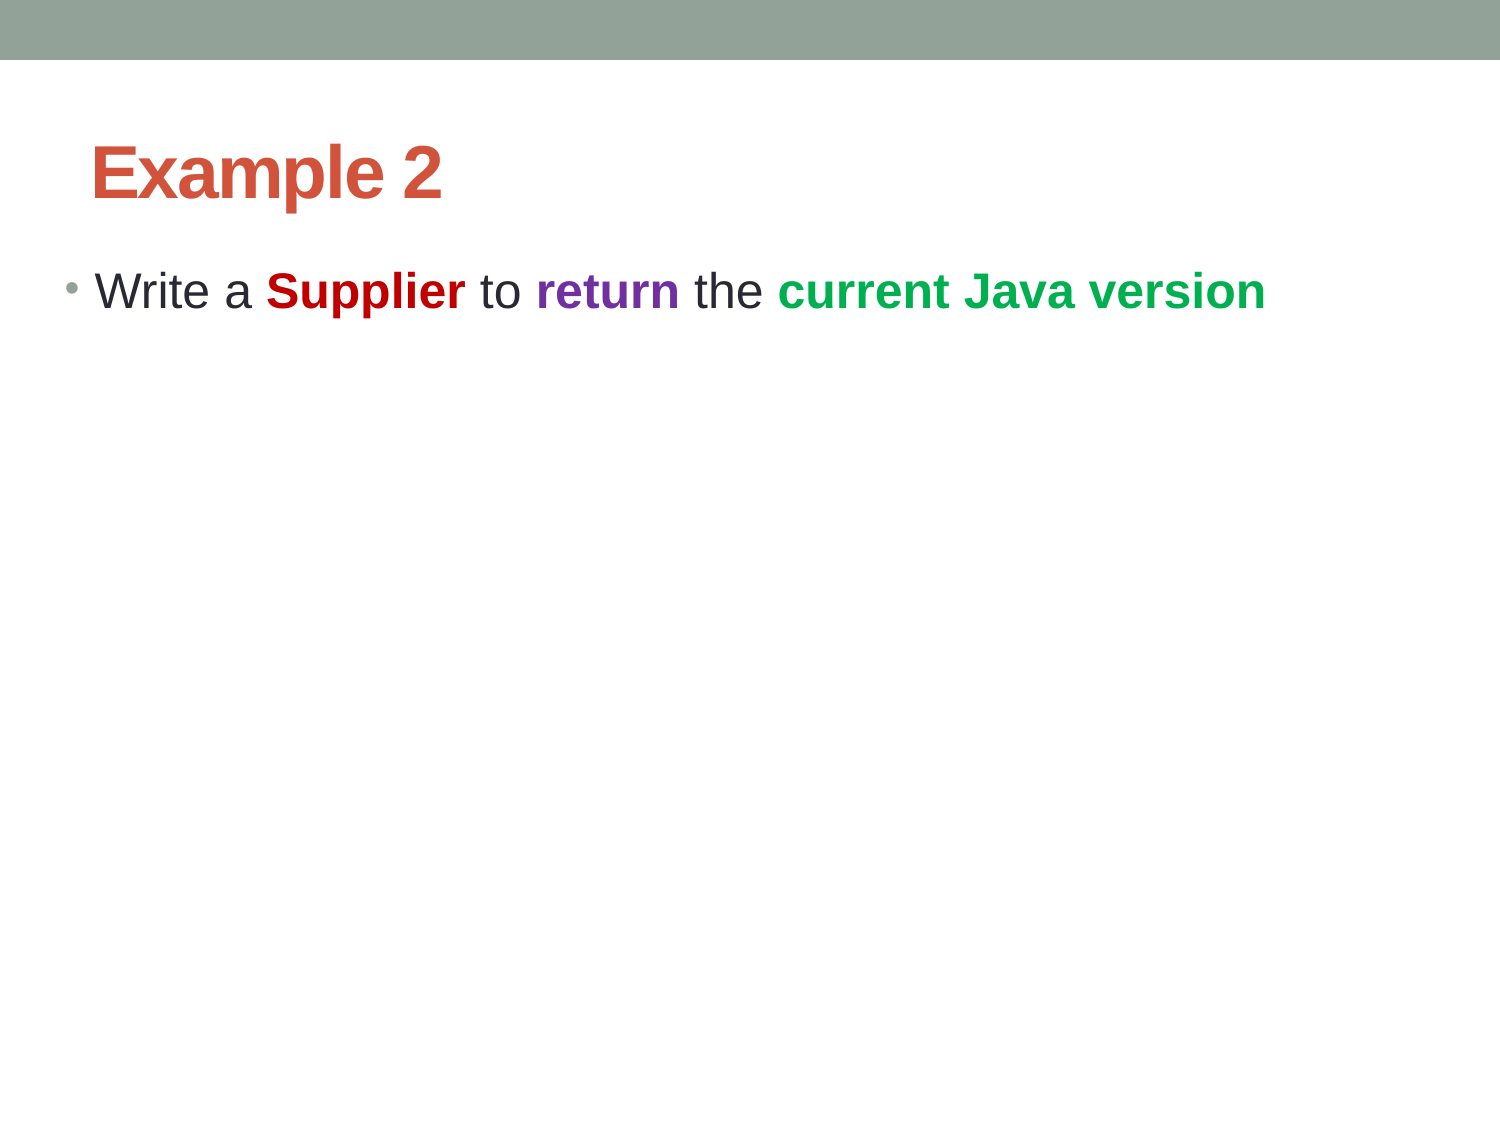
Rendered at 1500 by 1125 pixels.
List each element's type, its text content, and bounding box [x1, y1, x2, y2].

title Example 2 [75, 87, 1425, 250]
list Write a Supplier to return the current Java version [49, 250, 1445, 1047]
